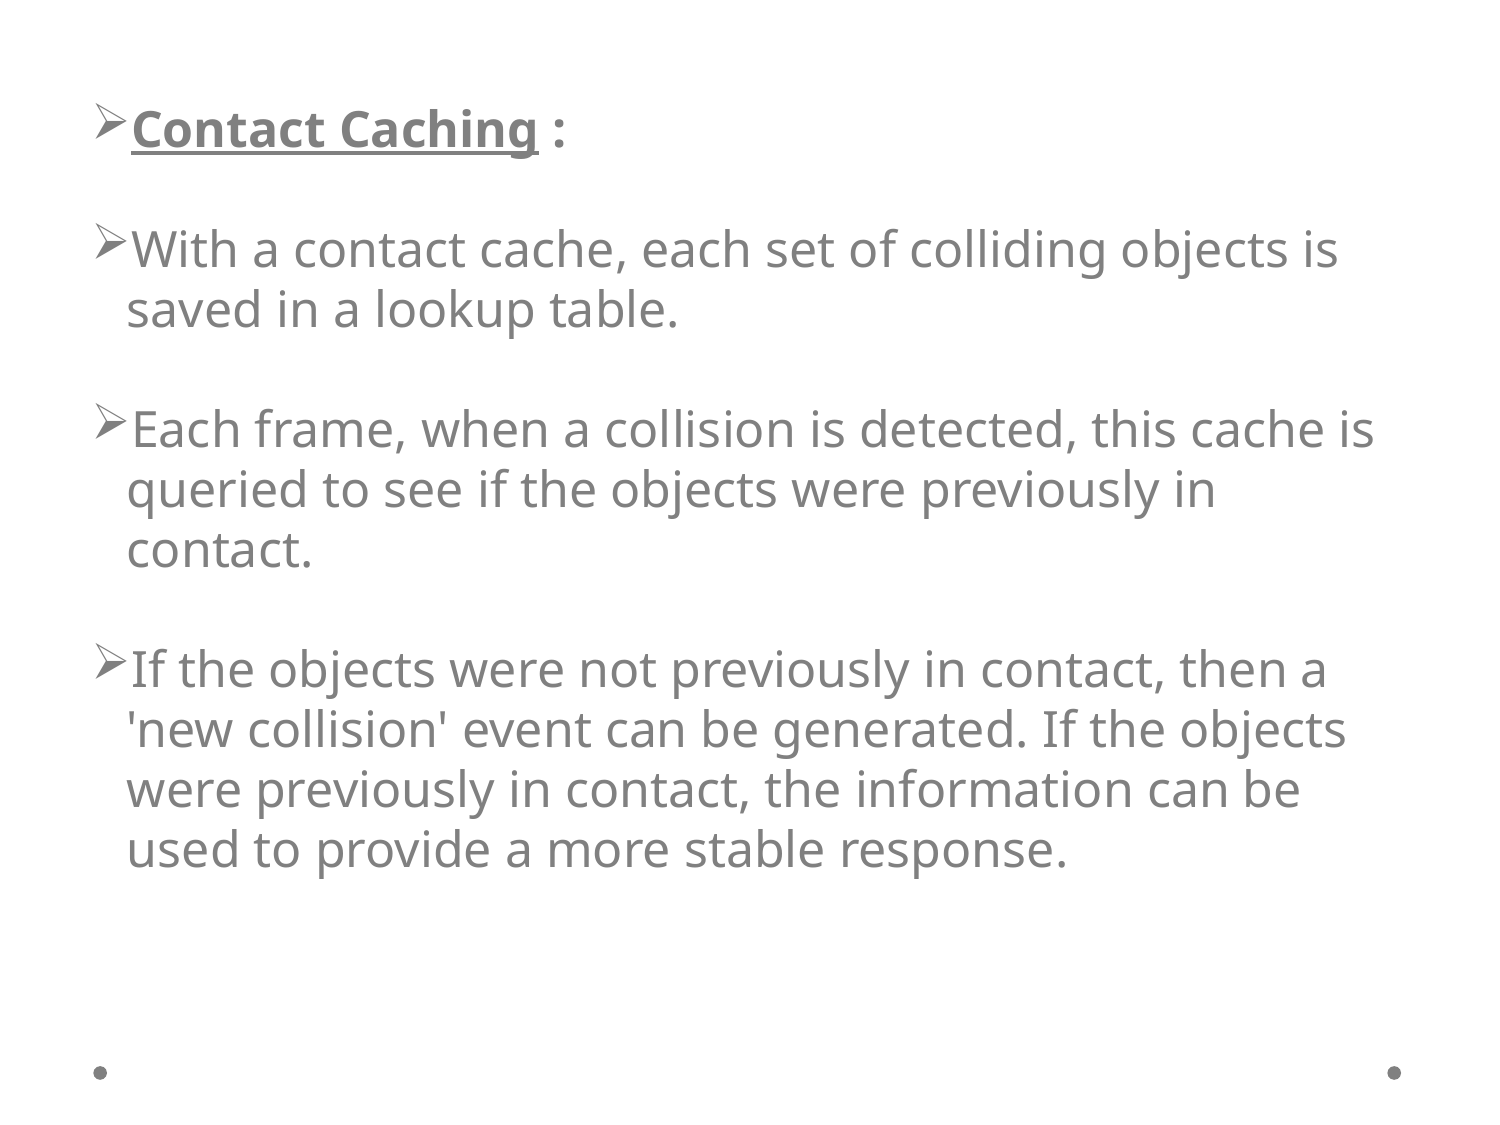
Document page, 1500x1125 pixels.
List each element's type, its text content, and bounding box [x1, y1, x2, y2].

text_box Contact Caching : With a contact cache, each set of colliding objects is saved in a lookup table. Each frame, when a collision is detected, this cache is queried to see if the objects were previously in contact. If the objects were not previously in contact, then a 'new collision' event can be generated. If the objects were previously in contact, the information can be used to provide a more stable response. [76, 90, 1427, 1012]
